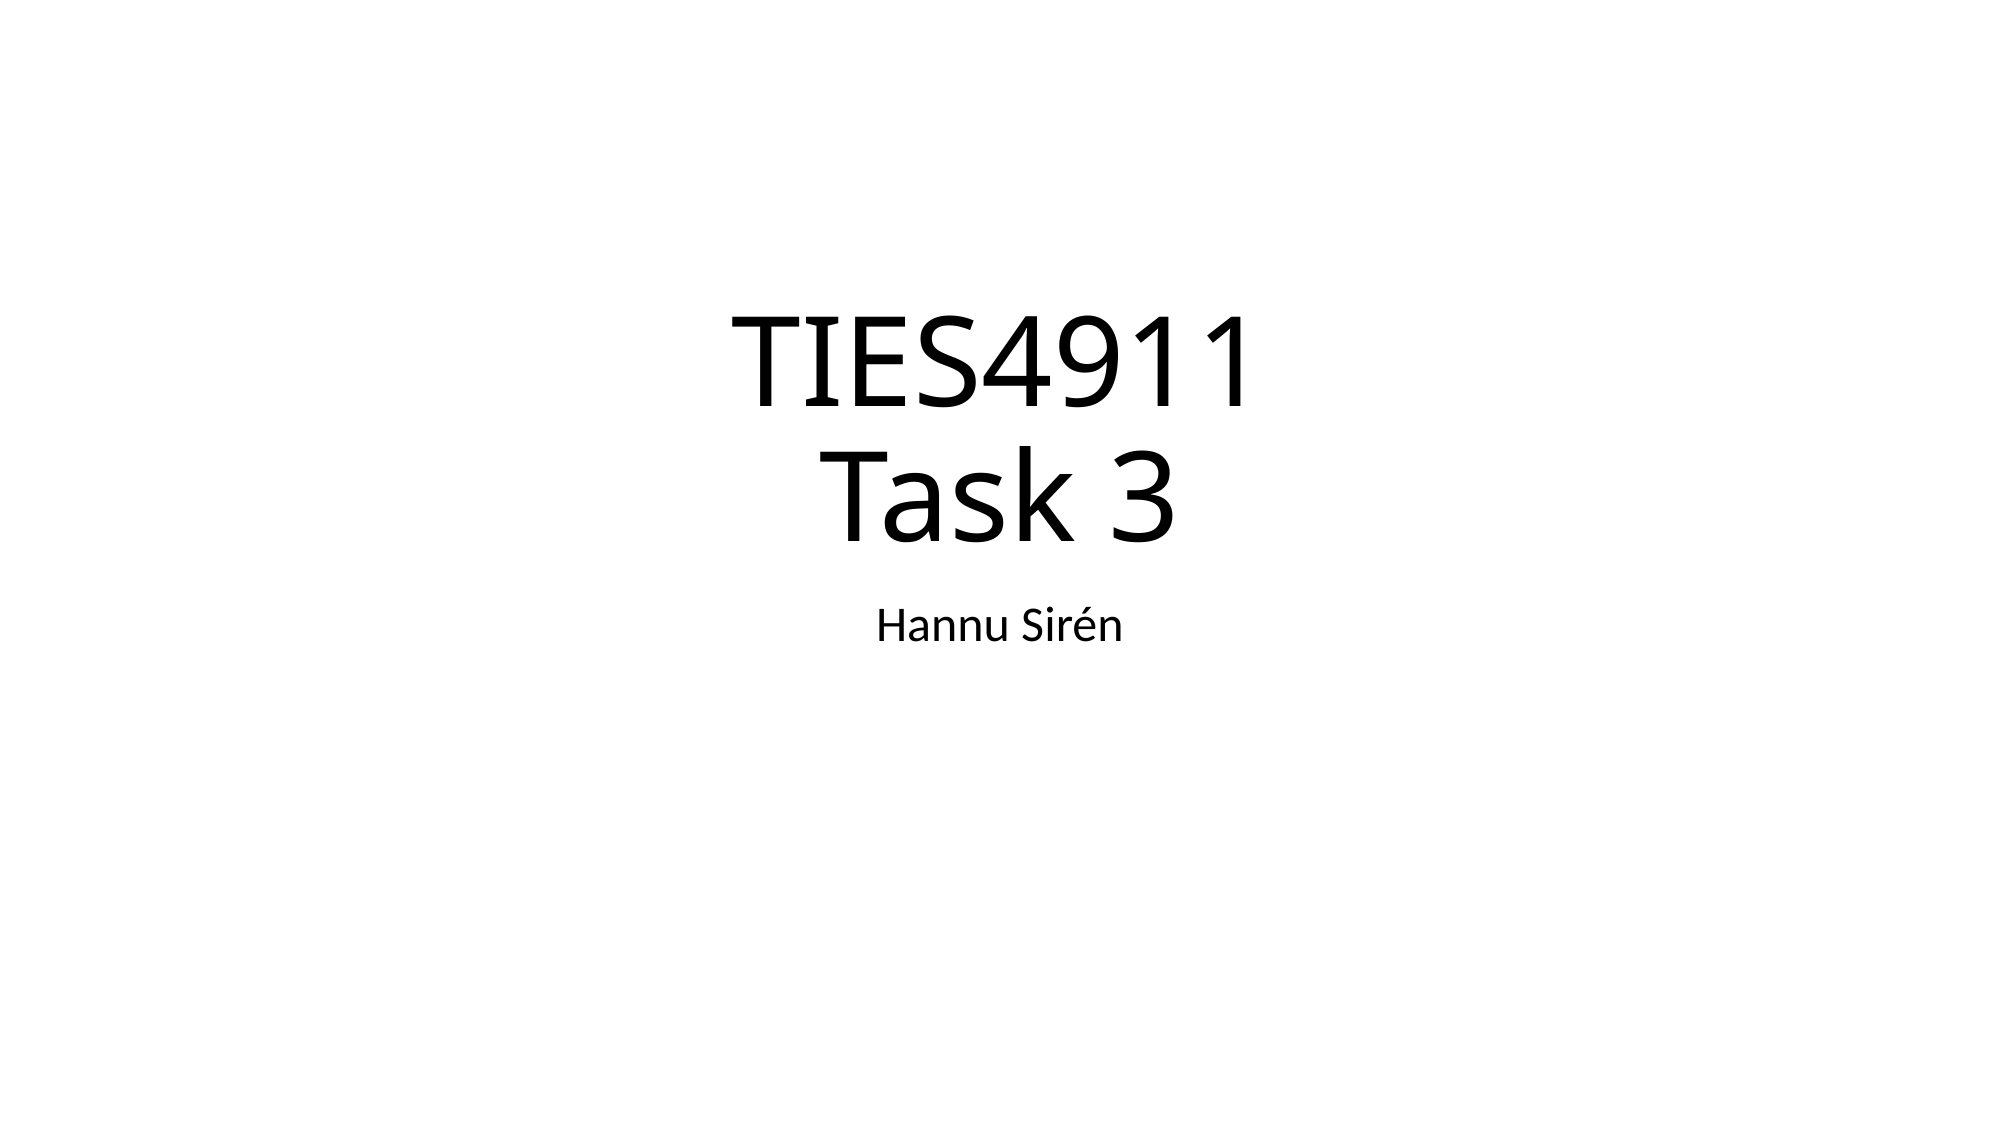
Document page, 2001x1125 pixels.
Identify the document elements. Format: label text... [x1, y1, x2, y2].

subtitle Hannu Sirén [249, 590, 1750, 863]
title TIES4911 Task 3 [249, 184, 1750, 576]
